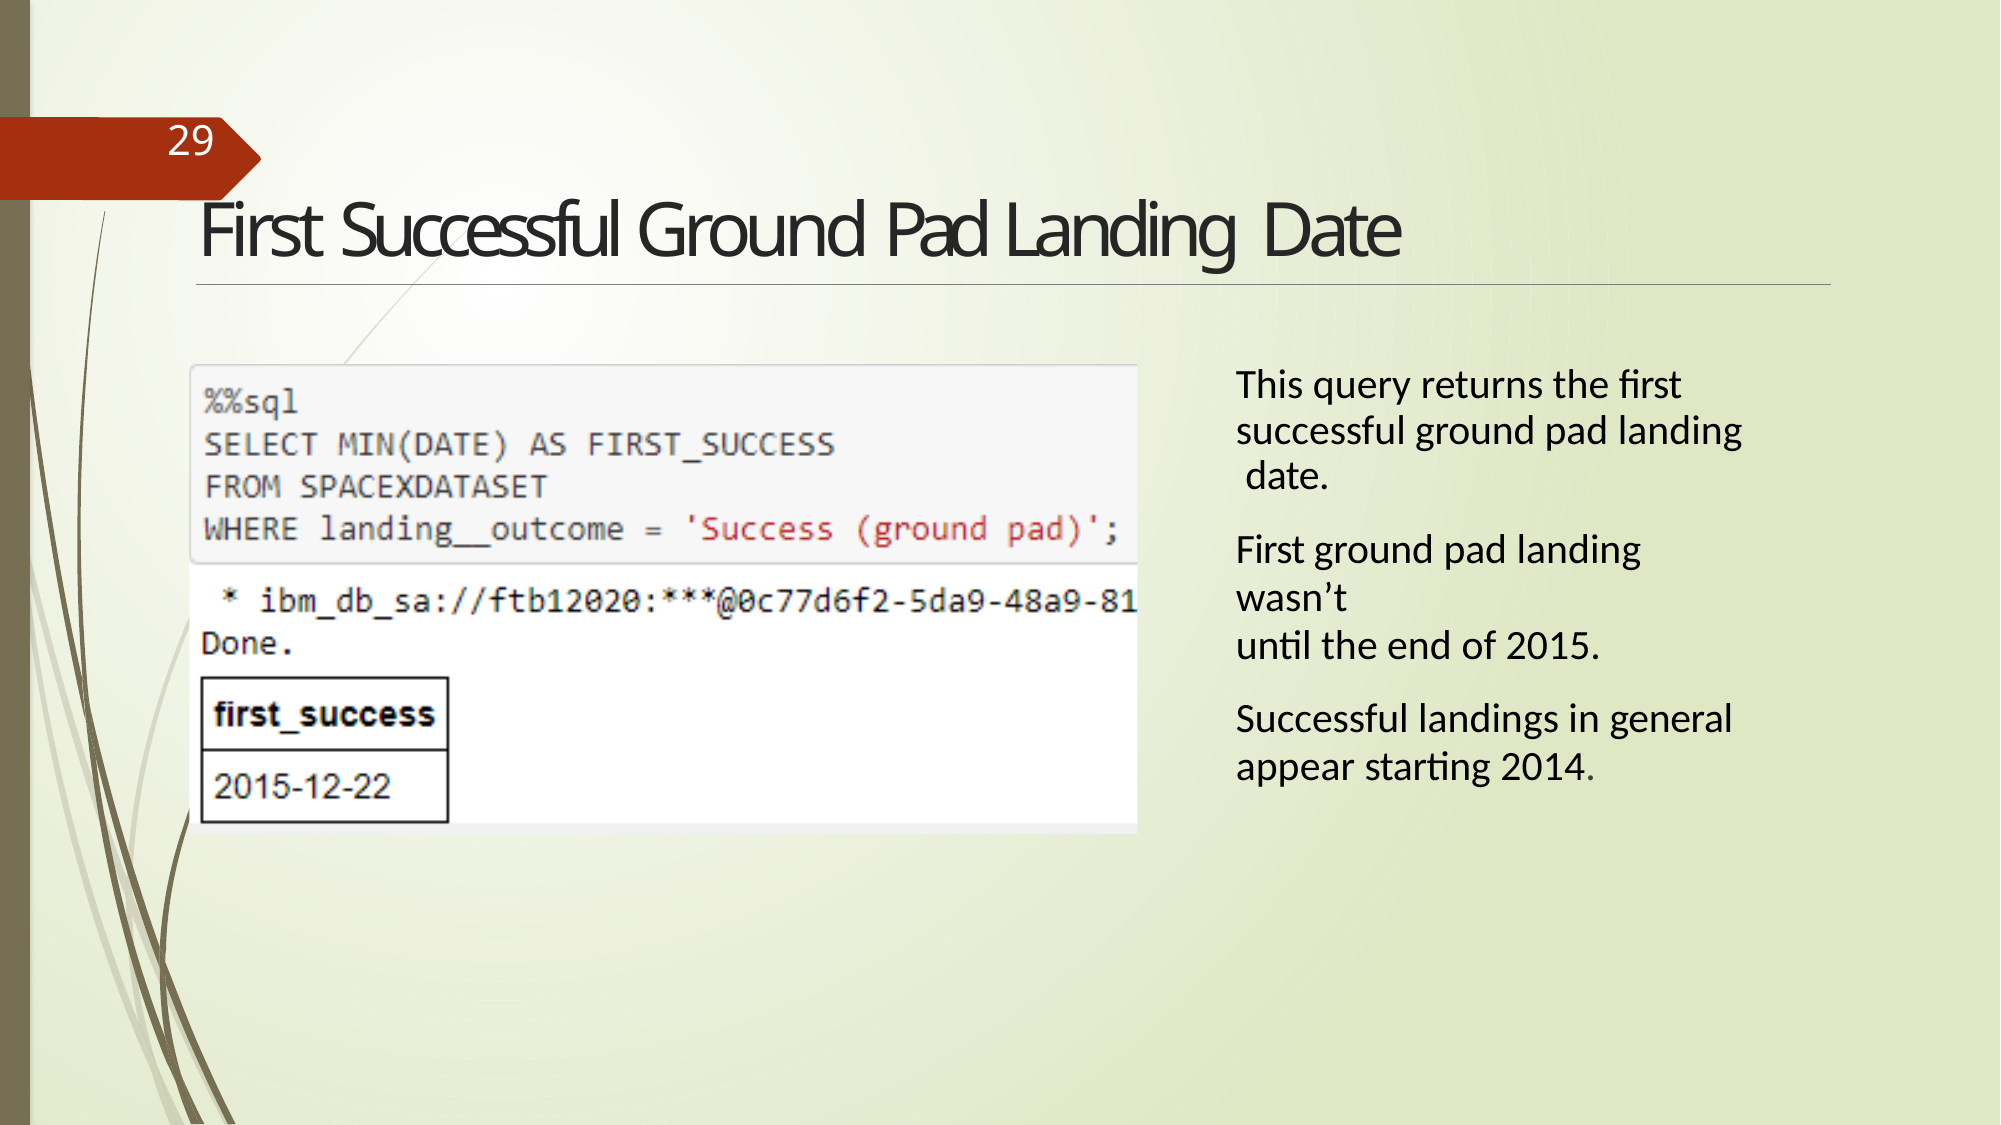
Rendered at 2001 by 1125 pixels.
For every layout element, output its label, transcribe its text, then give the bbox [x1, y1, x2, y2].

slide_number 29 [87, 0, 216, 486]
text_box [189, 364, 1138, 834]
text_box This query returns the first successful ground pad landing date. First ground pad landing wasn’t until the end of 2015. Successful landings in general appear starting 2014. [1233, 356, 1766, 789]
title First Successful Ground Pad Landing Date [216, 179, 1780, 370]
